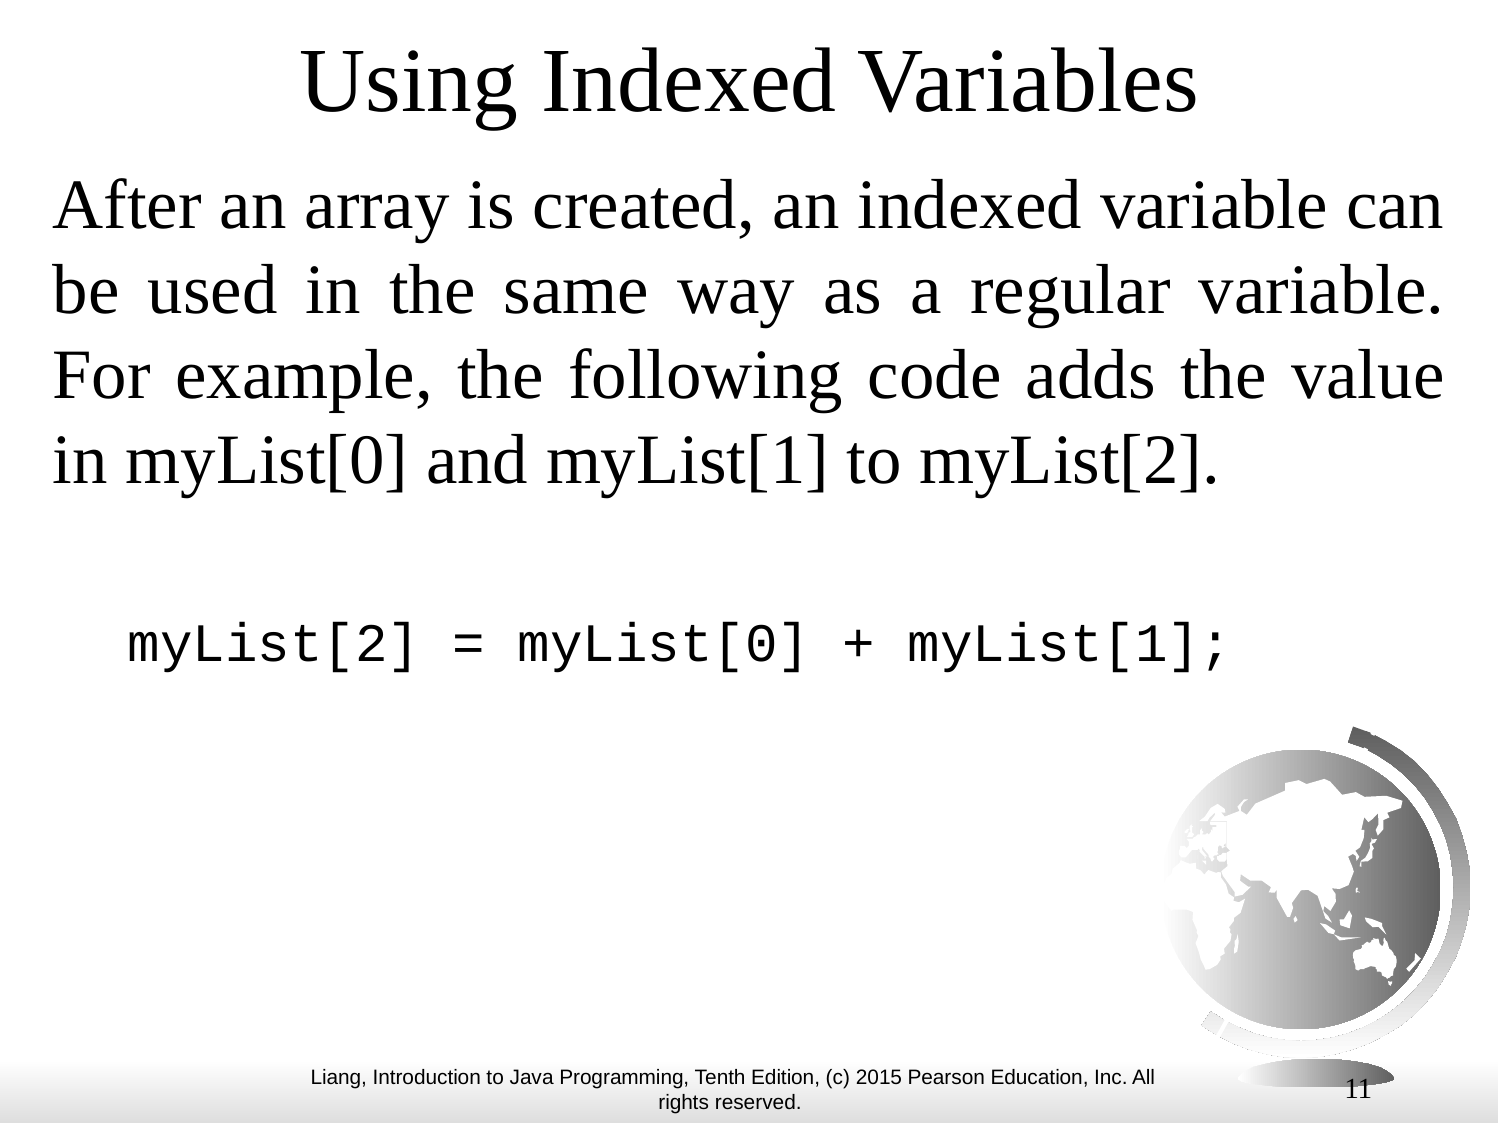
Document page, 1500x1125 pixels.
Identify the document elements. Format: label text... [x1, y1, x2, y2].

slide_number 11 [1074, 1050, 1388, 1125]
list After an array is created, an indexed variable can be used in the same way as a regular variable. For example, the following code adds the value in myList[0] and myList[1] to myList[2]. myList[2] = myList[0] + myList[1]; [37, 149, 1463, 1050]
title Using Indexed Variables [112, 24, 1388, 125]
